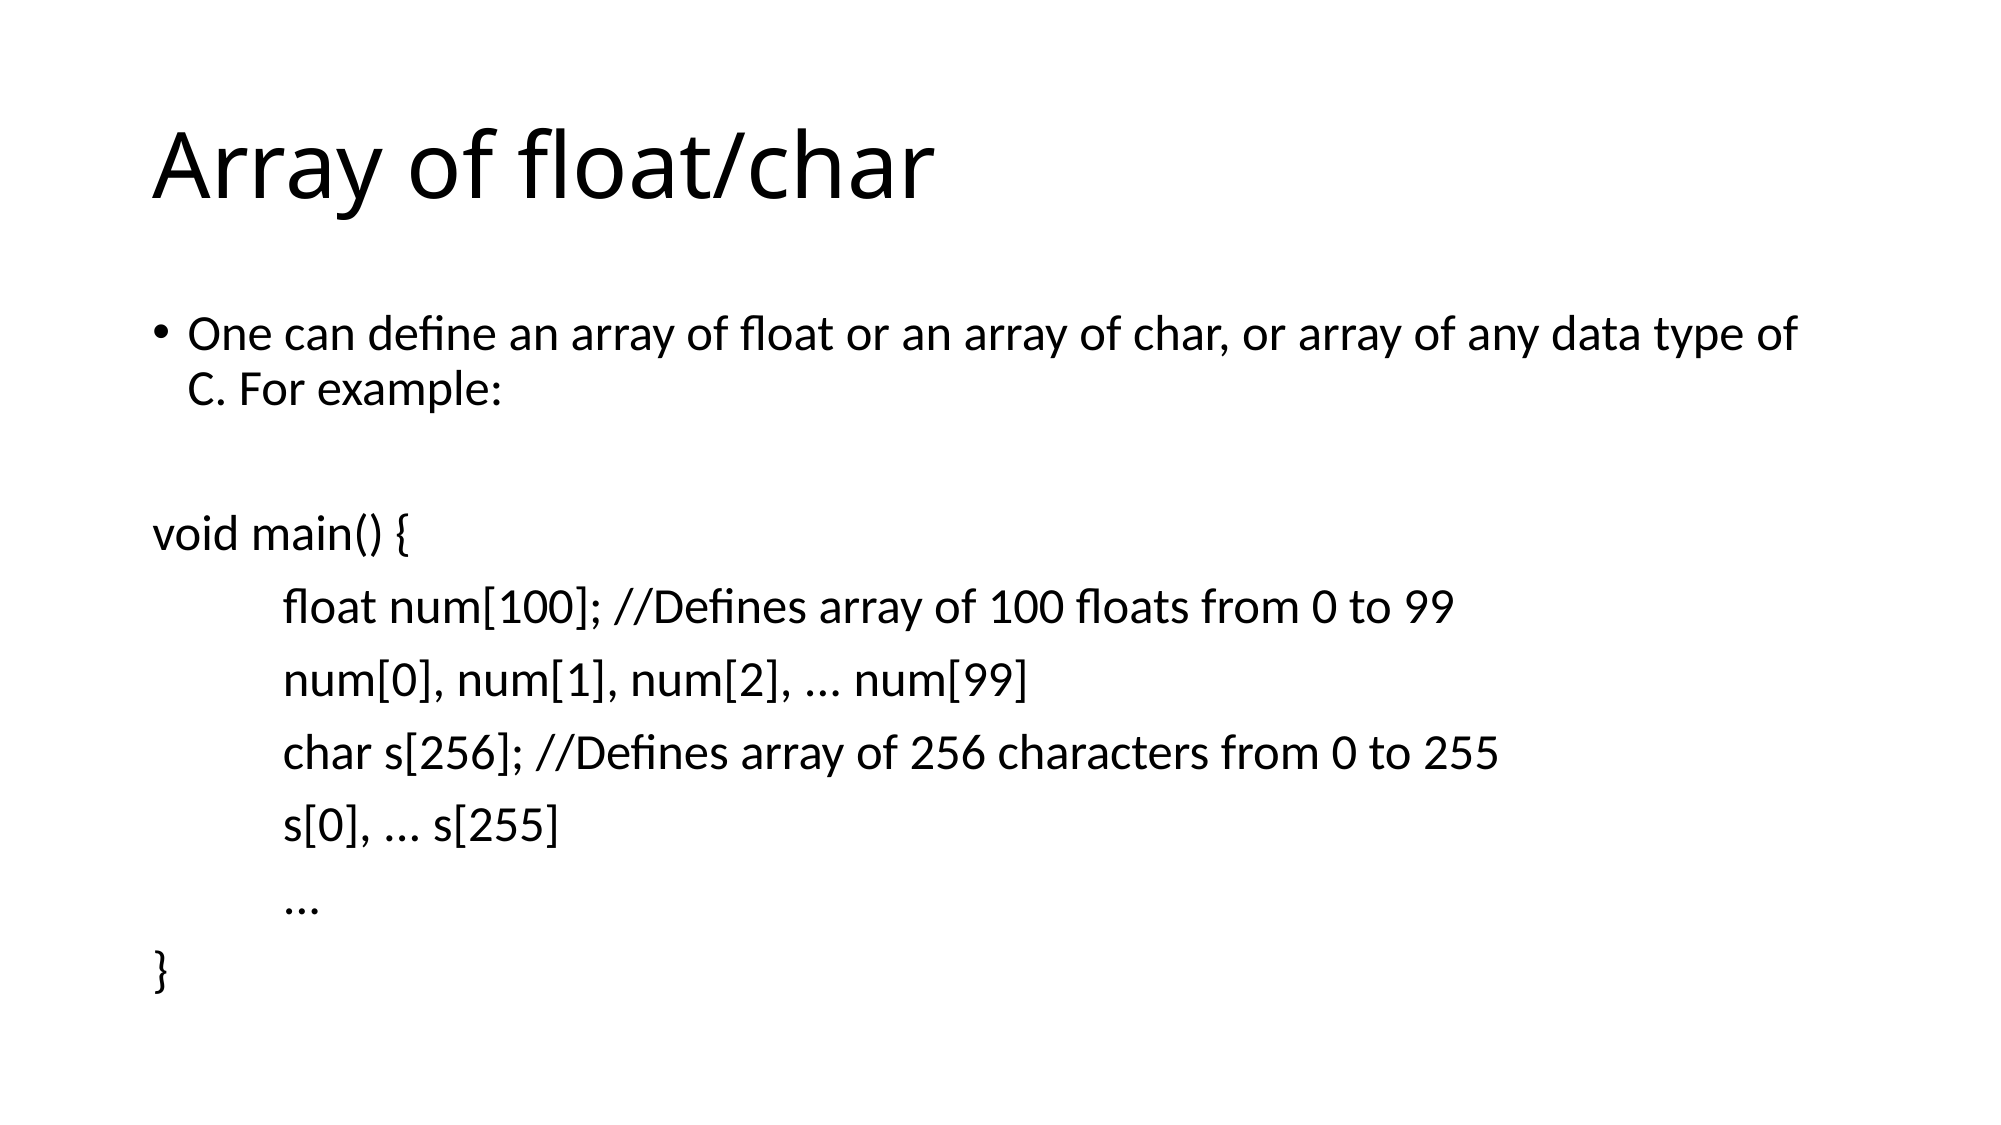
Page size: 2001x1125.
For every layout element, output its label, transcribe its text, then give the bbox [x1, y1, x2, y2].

title Array of float/char [137, 59, 1863, 278]
list One can define an array of float or an array of char, or array of any data type of C. For example: void main() { float num[100]; //Defines array of 100 floats from 0 to 99 num[0], num[1], num[2], ... num[99] char s[256]; //Defines array of 256 characters from 0 to 255 s[0], ... s[255] ... } [137, 299, 1863, 1014]
